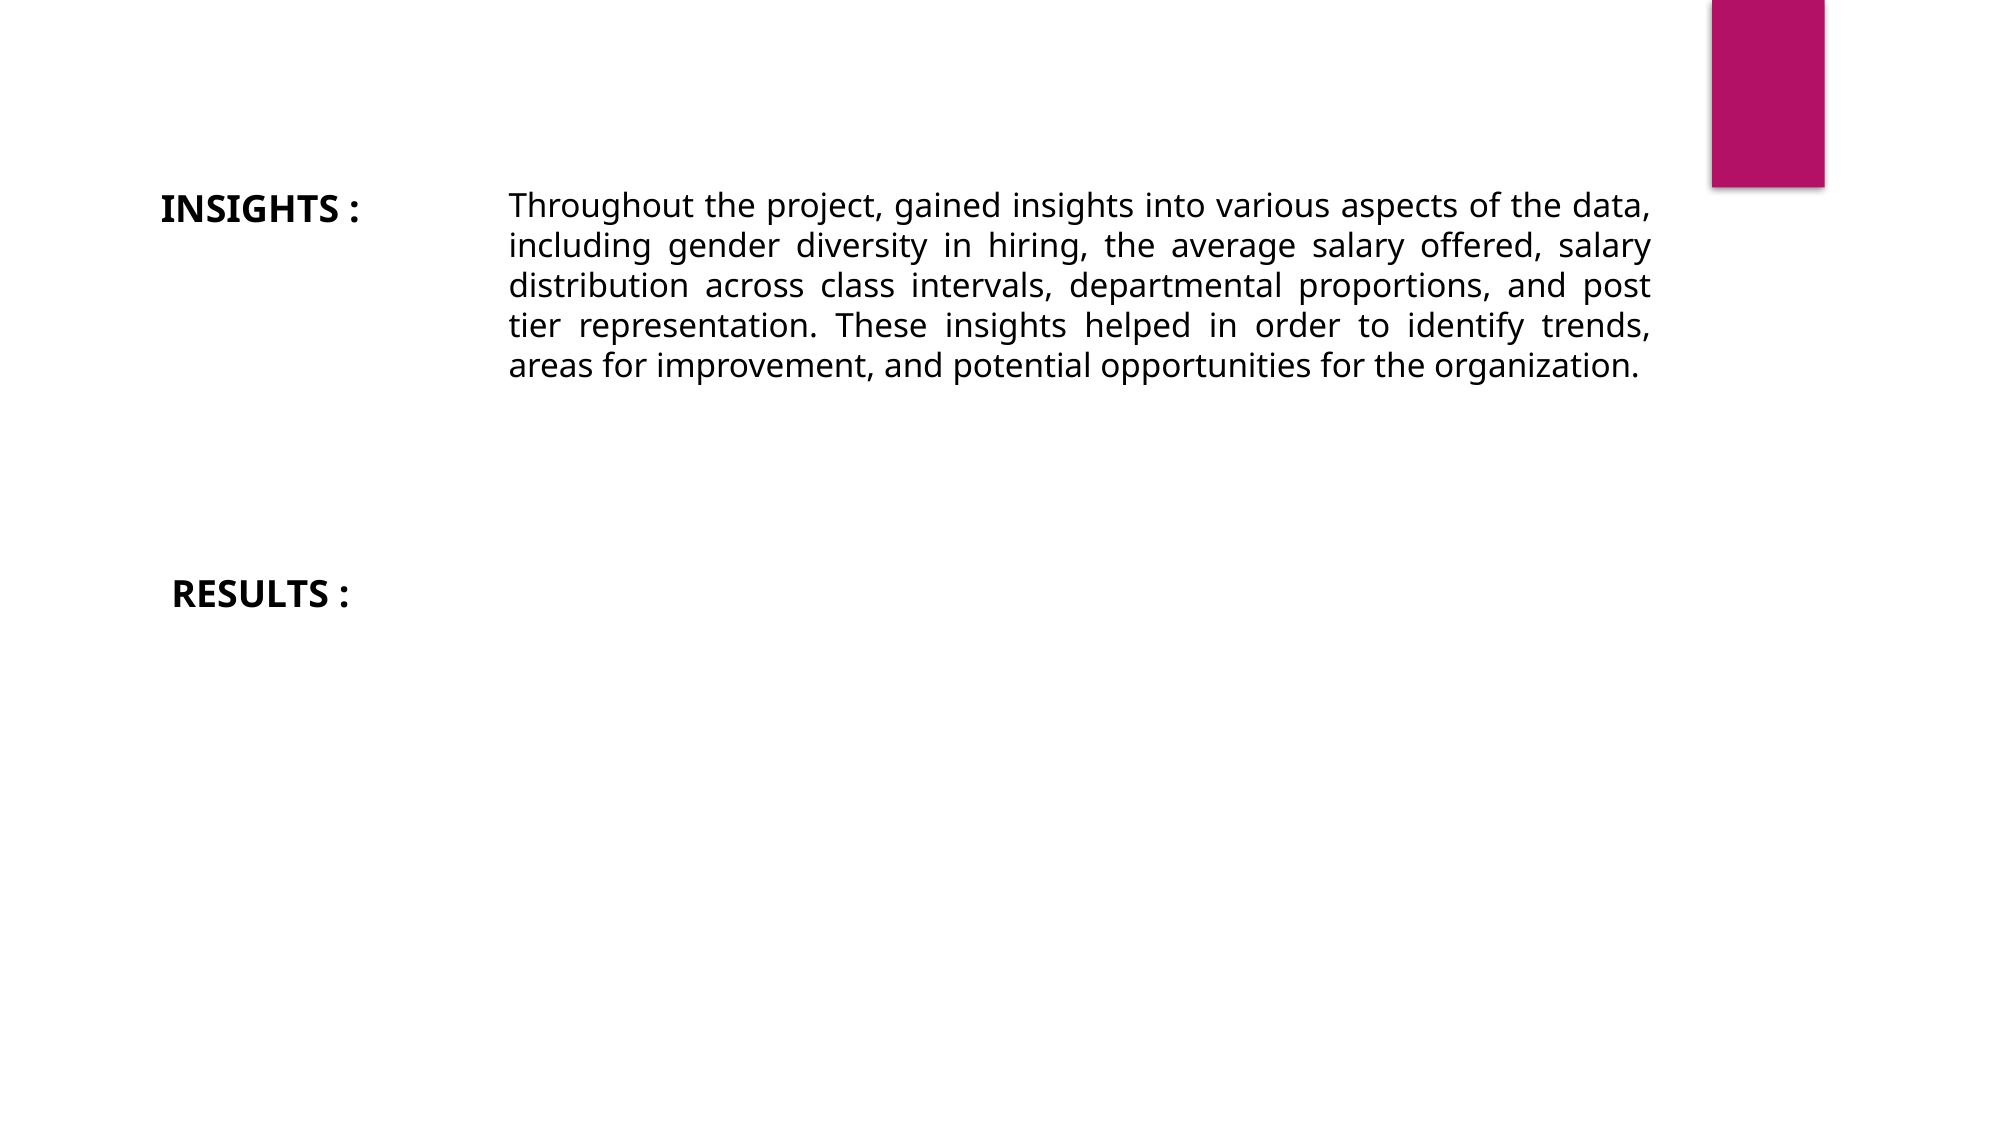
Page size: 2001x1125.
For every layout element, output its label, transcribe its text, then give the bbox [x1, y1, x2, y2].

text_box Throughout the project, gained insights into various aspects of the data, including gender diversity in hiring, the average salary offered, salary distribution across class intervals, departmental proportions, and post tier representation. These insights helped in order to identify trends, areas for improvement, and potential opportunities for the organization. [493, 177, 1669, 392]
text_box INSIGHTS : [27, 177, 493, 237]
text_box RESULTS : [27, 562, 494, 623]
